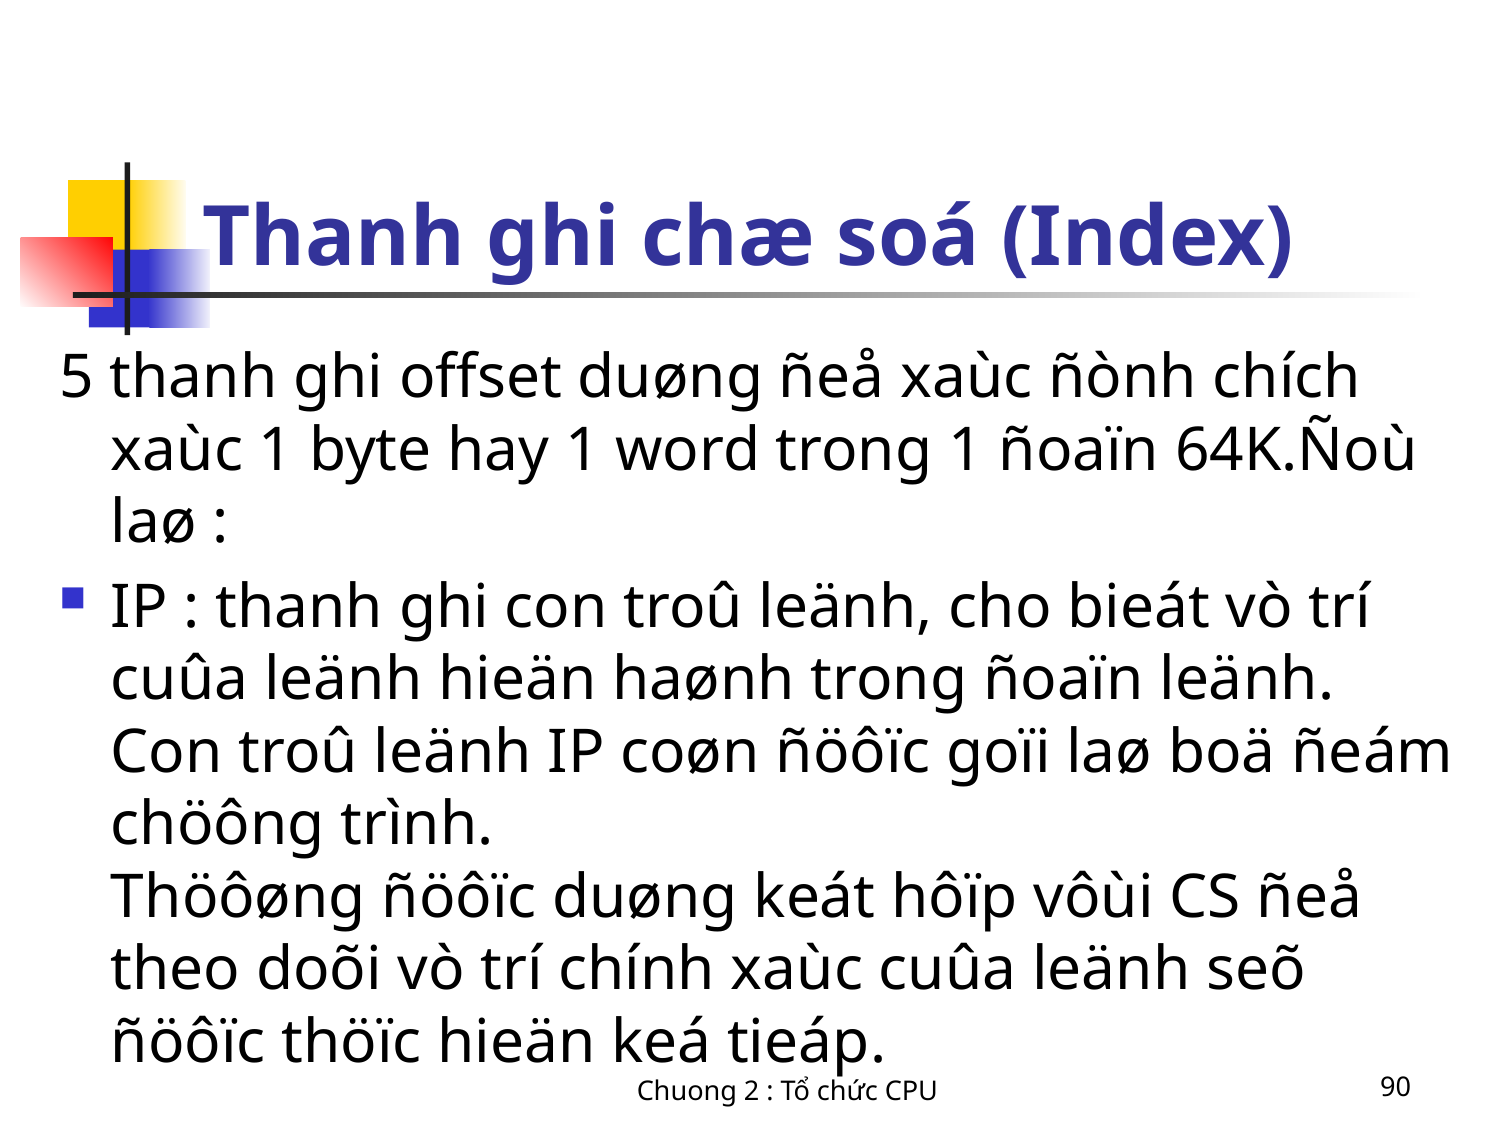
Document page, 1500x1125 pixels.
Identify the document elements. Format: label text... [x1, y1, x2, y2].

slide_number 90 [1112, 1037, 1425, 1113]
list 5 thanh ghi offset duøng ñeå xaùc ñònh chích xaùc 1 byte hay 1 word trong 1 ñoaïn 64K.Ñoù laø : IP : thanh ghi con troû leänh, cho bieát vò trí cuûa leänh hieän haønh trong ñoaïn leänh. Con troû leänh IP coøn ñöôïc goïi laø boä ñeám chöông trình. Thöôøng ñöôïc duøng keát hôïp vôùi CS ñeå theo doõi vò trí chính xaùc cuûa leänh seõ ñöôïc thöïc hieän keá tieáp. [45, 330, 1469, 1006]
title Thanh ghi chæ soá (Index) [188, 167, 1468, 289]
footer Chuong 2 : Tổ chức CPU [549, 1037, 1025, 1113]
